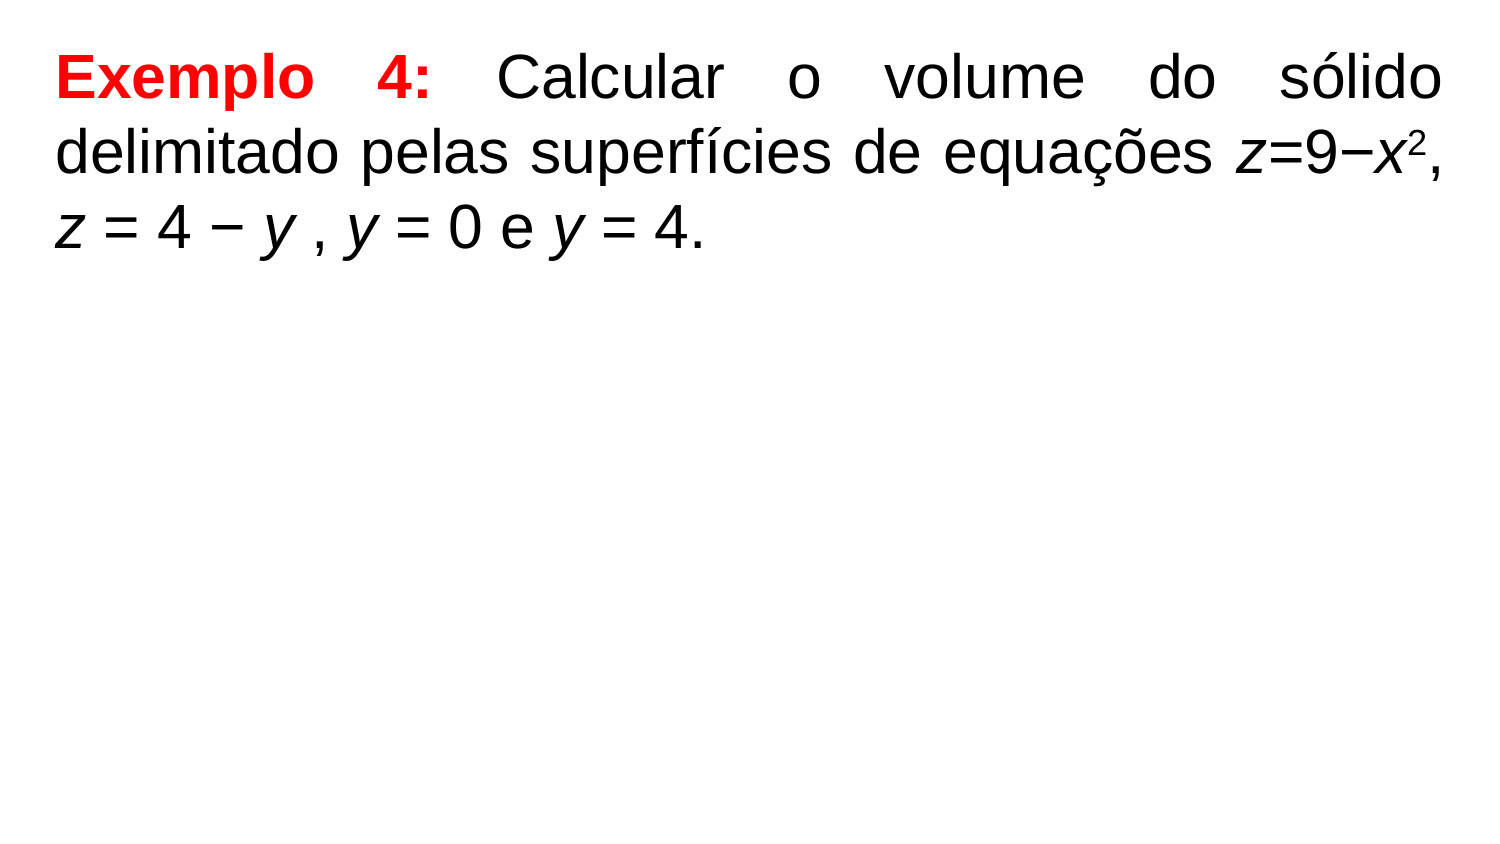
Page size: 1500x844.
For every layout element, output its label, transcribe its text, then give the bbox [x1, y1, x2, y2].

text_box Exemplo 4: Calcular o volume do sólido delimitado pelas superfícies de equações z=9−x2, z = 4 − y , y = 0 e y = 4. [40, 28, 1460, 269]
